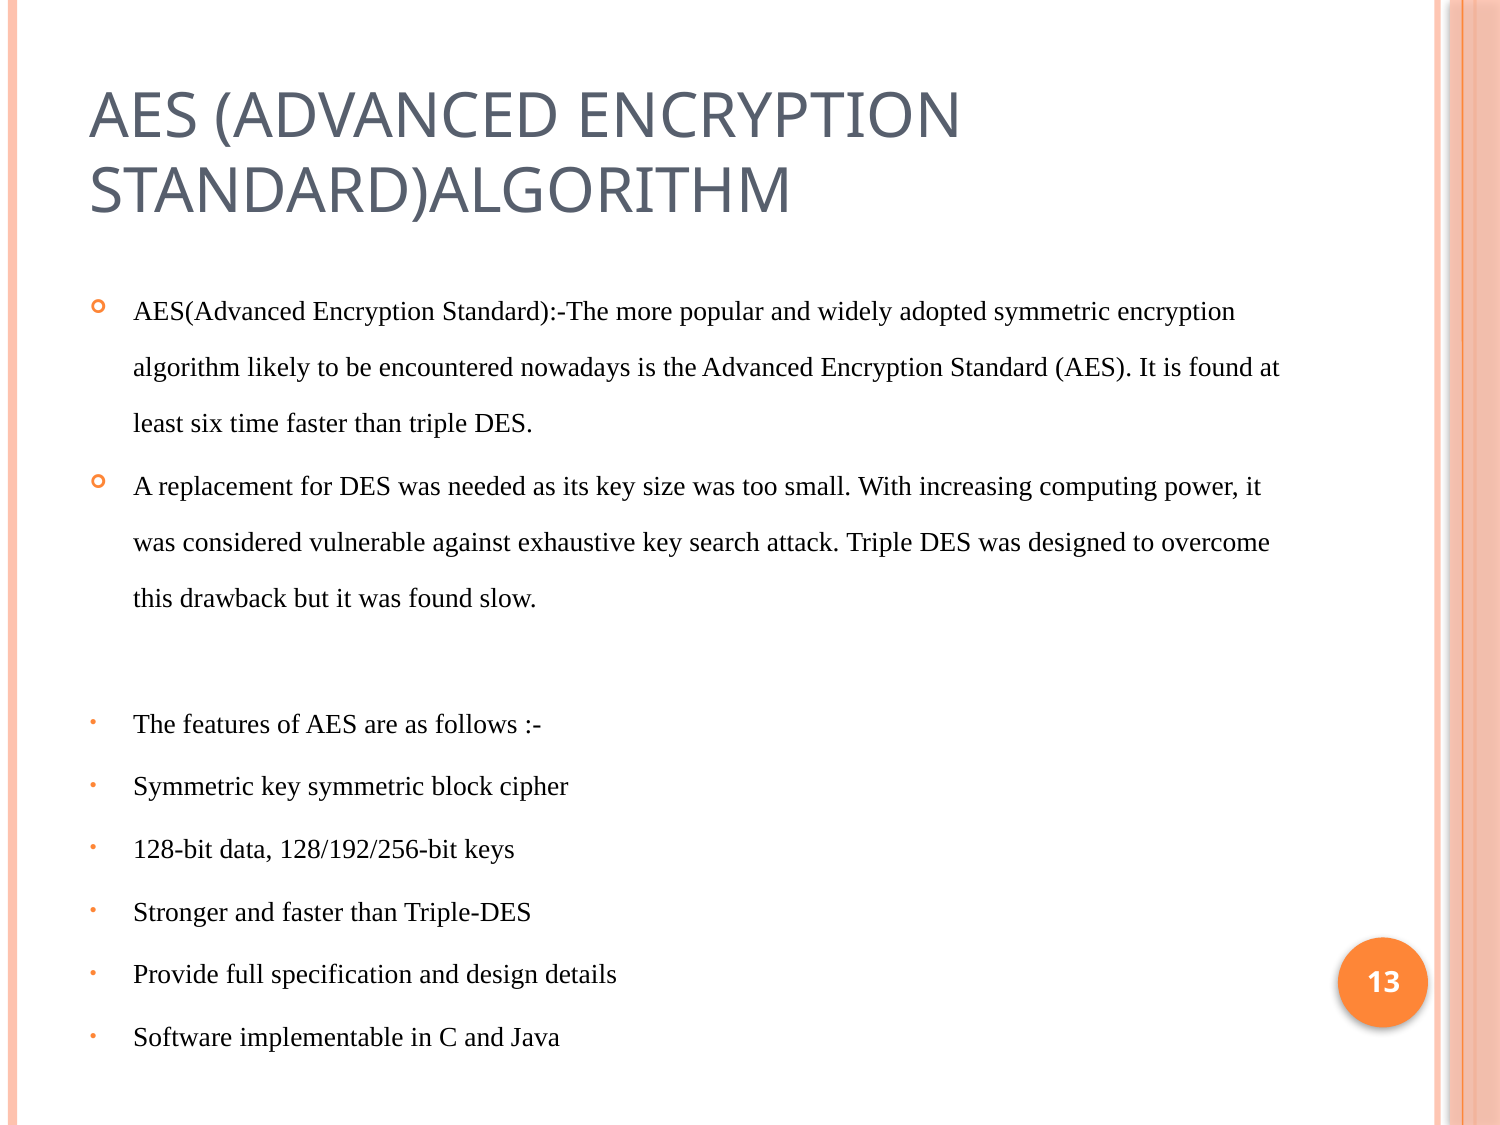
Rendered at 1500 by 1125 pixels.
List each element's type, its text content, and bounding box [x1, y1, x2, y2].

title AES (Advanced Encryption Standard)Algorithm [75, 45, 1300, 233]
list AES(Advanced Encryption Standard):-The more popular and widely adopted symmetric encryption algorithm likely to be encountered nowadays is the Advanced Encryption Standard (AES). It is found at least six time faster than triple DES. A replacement for DES was needed as its key size was too small. With increasing computing power, it was considered vulnerable against exhaustive key search attack. Triple DES was designed to overcome this drawback but it was found slow. The features of AES are as follows :- Symmetric key symmetric block cipher 128-bit data, 128/192/256-bit keys Stronger and faster than Triple-DES Provide full specification and design details Software implementable in C and Java [75, 262, 1300, 1062]
slide_number 13 [1333, 940, 1434, 1027]
